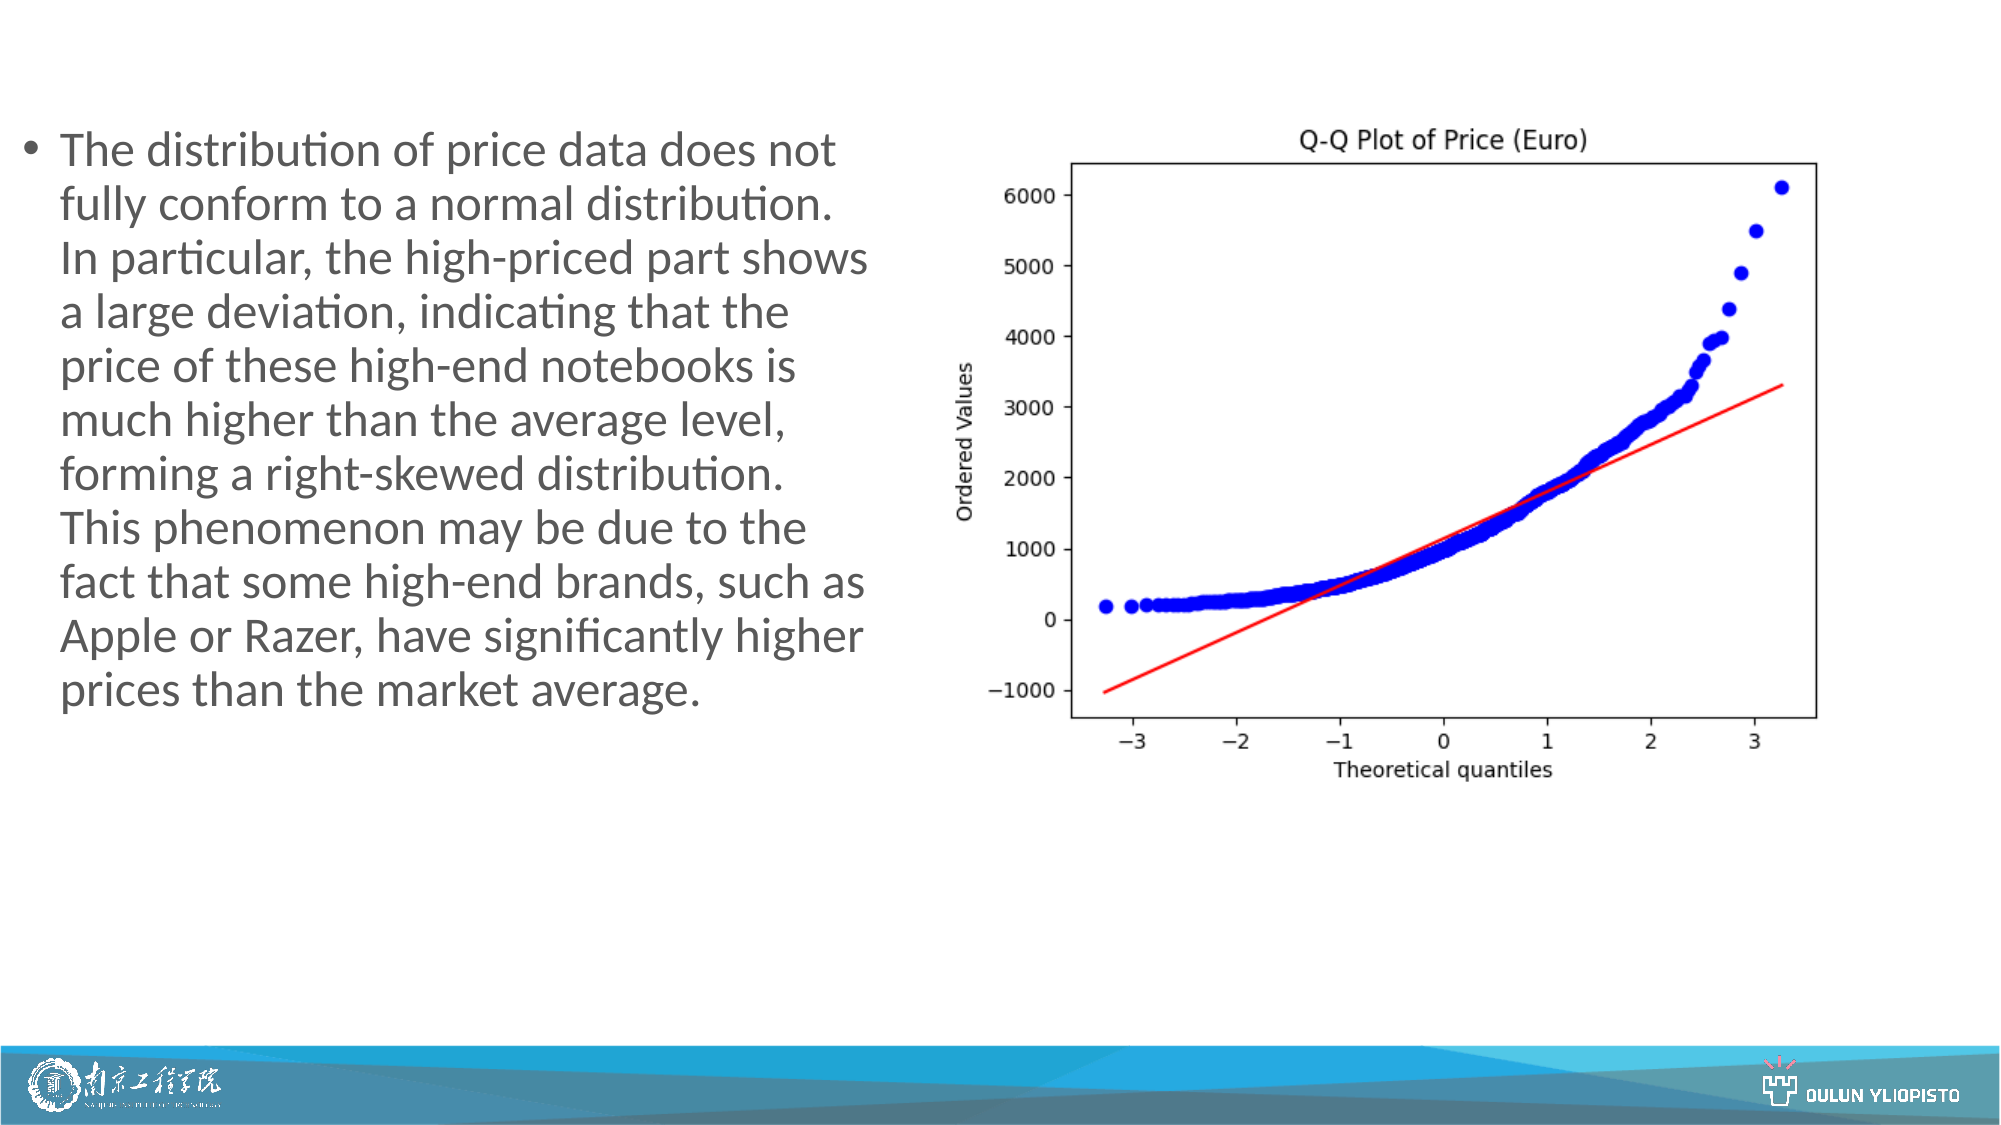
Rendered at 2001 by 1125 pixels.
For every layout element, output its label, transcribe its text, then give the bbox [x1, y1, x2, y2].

list The distribution of price data does not fully conform to a normal distribution. In particular, the high-priced part shows a large deviation, indicating that the price of these high-end notebooks is much higher than the average level, forming a right-skewed distribution. This phenomenon may be due to the fact that some high-end brands, such as Apple or Razer, have significantly higher prices than the market average. [7, 115, 893, 830]
picture [0, 1044, 2000, 1125]
picture [951, 76, 1912, 797]
